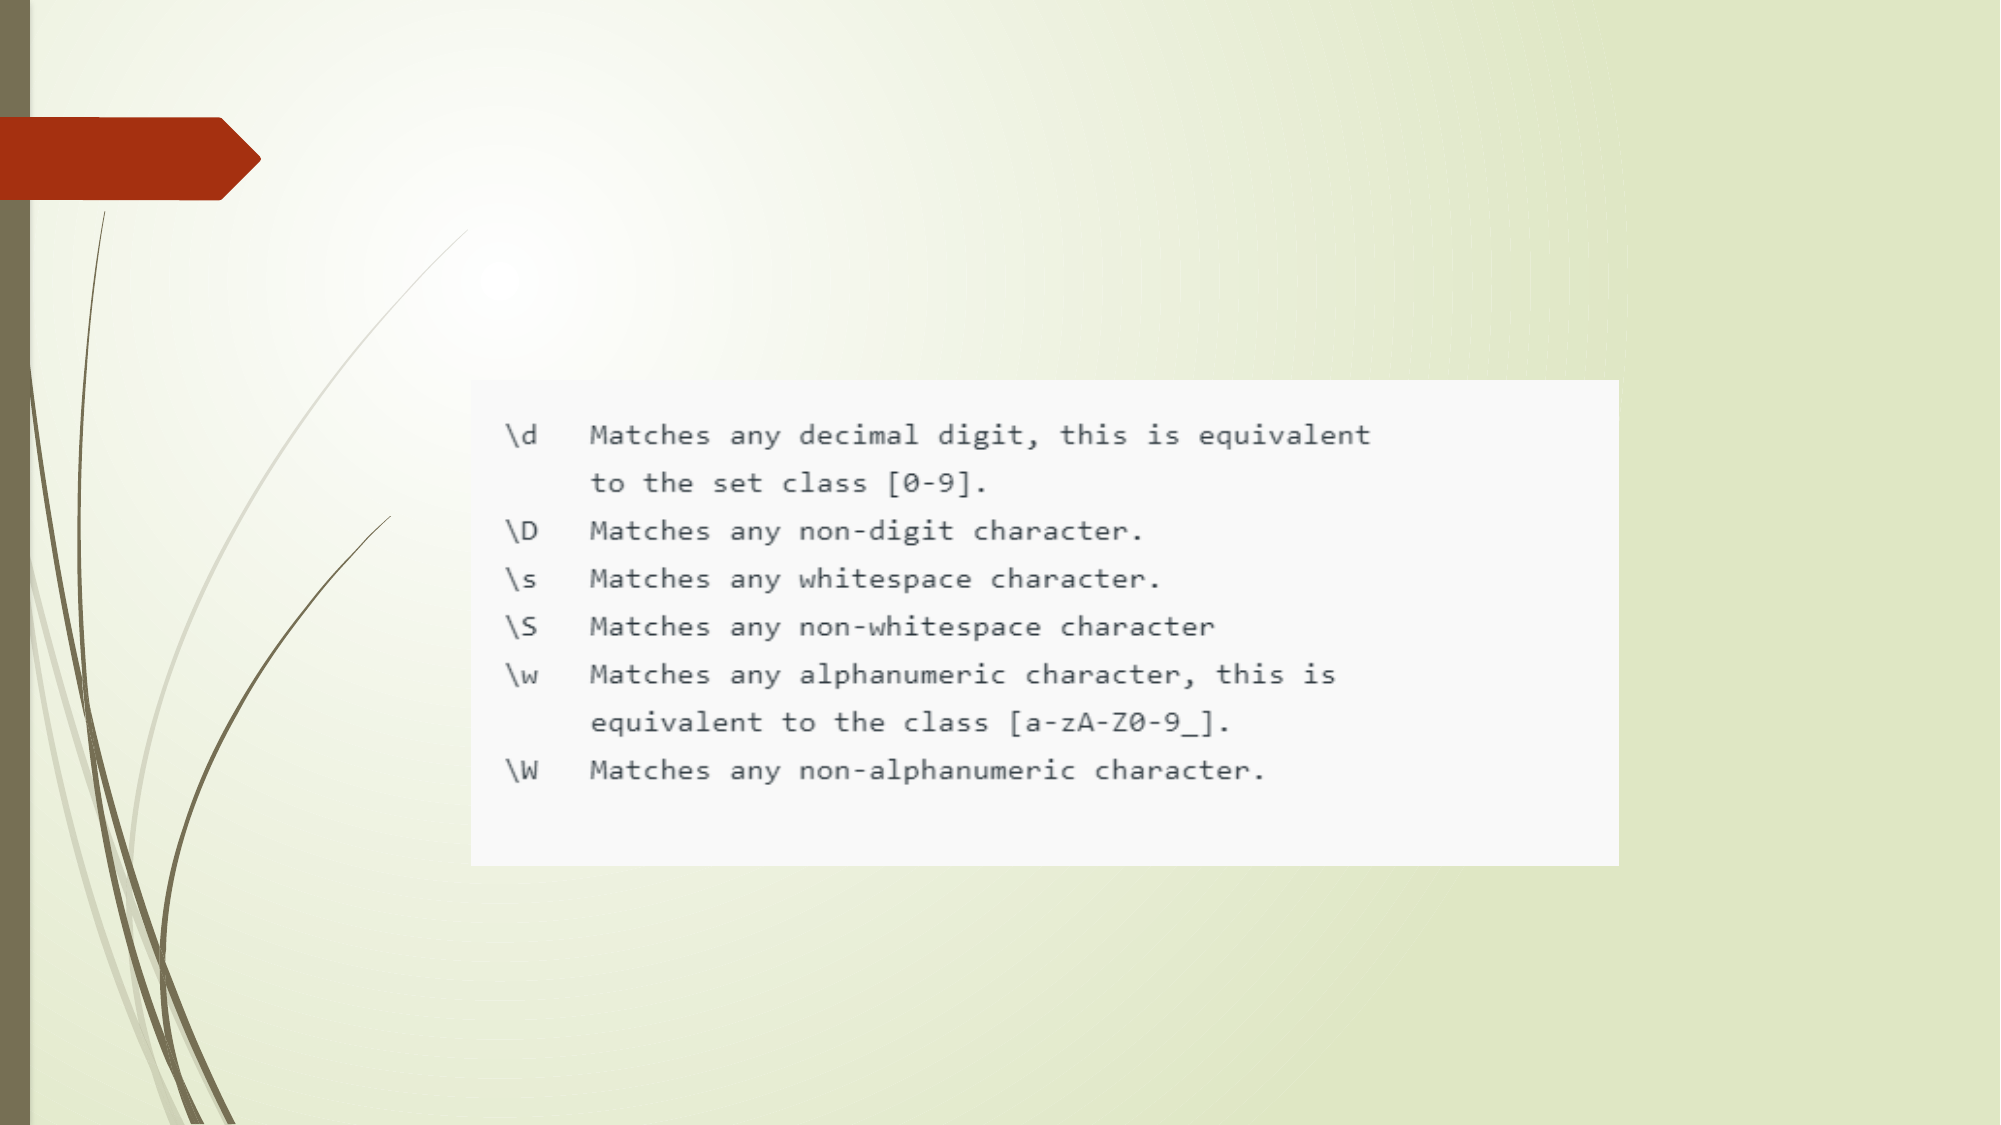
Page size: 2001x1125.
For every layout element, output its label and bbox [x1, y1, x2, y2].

list [470, 379, 1619, 867]
